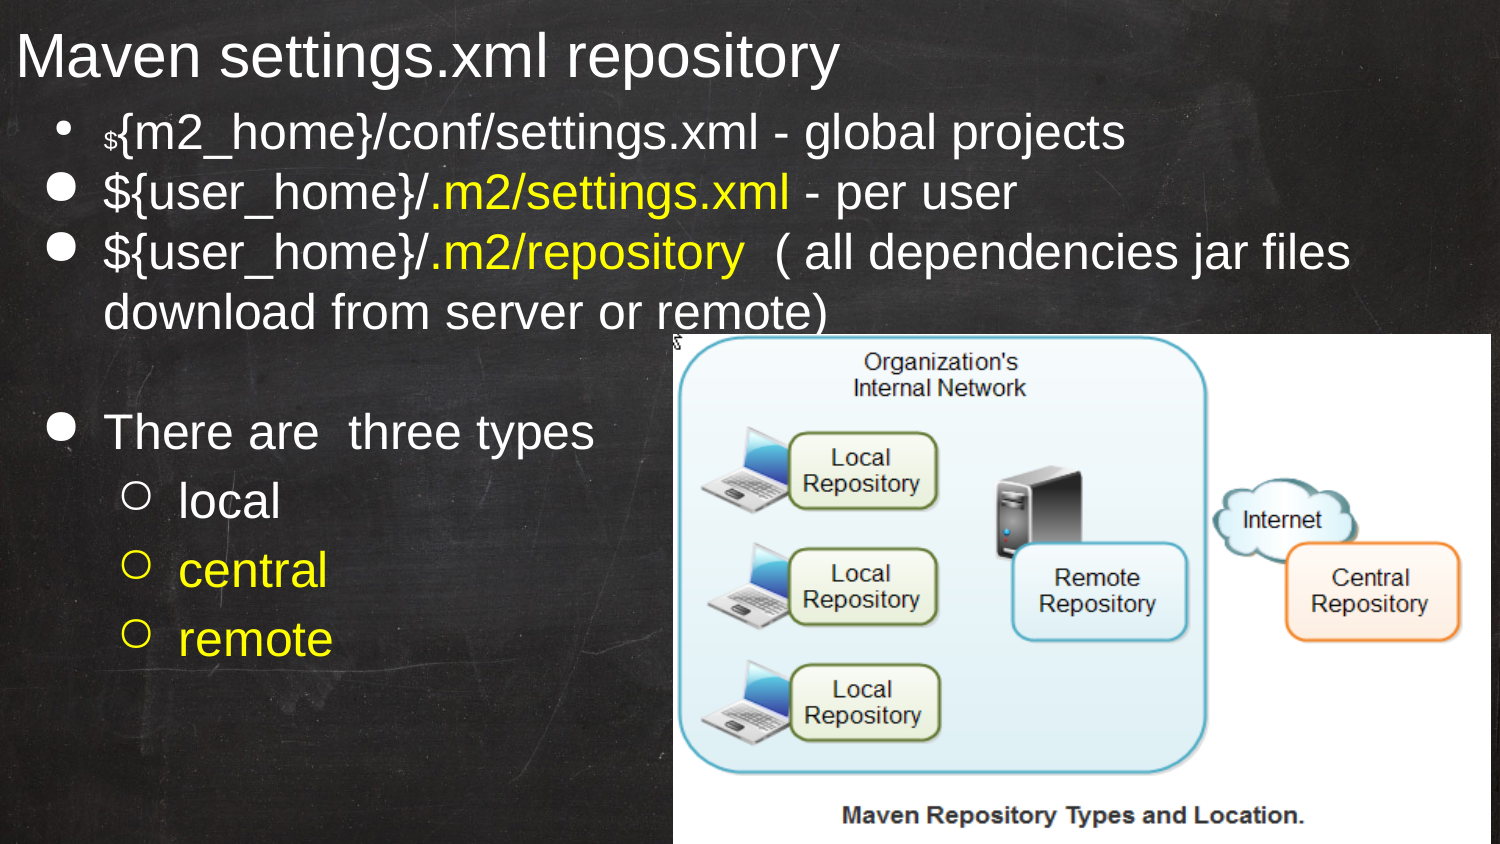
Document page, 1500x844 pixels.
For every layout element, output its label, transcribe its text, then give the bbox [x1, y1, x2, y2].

title Maven settings.xml repository [0, 0, 1398, 82]
text_box ${m2_home}/conf/settings.xml - global projects ${user_home}/.m2/settings.xml - per user ${user_home}/.m2/repository ( all dependencies jar files download from server or remote) There are three types local central remote [13, 84, 1500, 714]
picture [0, 0, 1500, 844]
